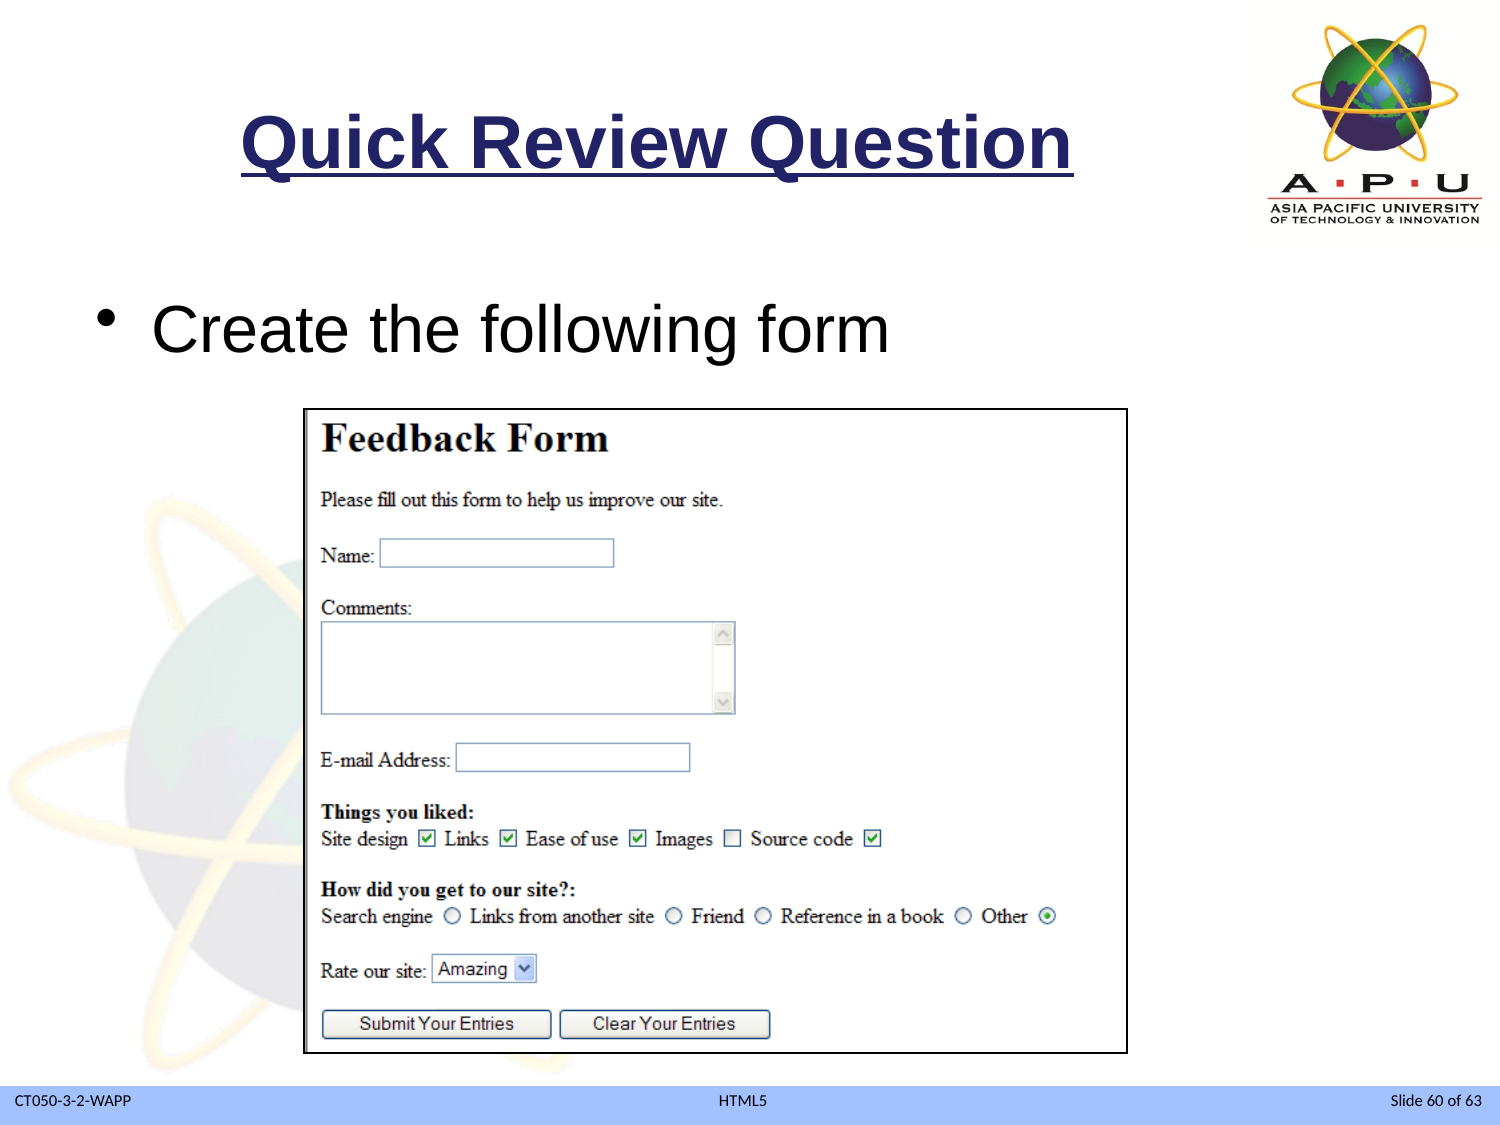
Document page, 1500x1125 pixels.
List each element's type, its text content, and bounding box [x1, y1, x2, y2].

list Create the following form [79, 278, 1430, 1021]
title Quick Review Question [79, 45, 1235, 233]
picture [304, 409, 1127, 1053]
picture [1251, 0, 1500, 249]
